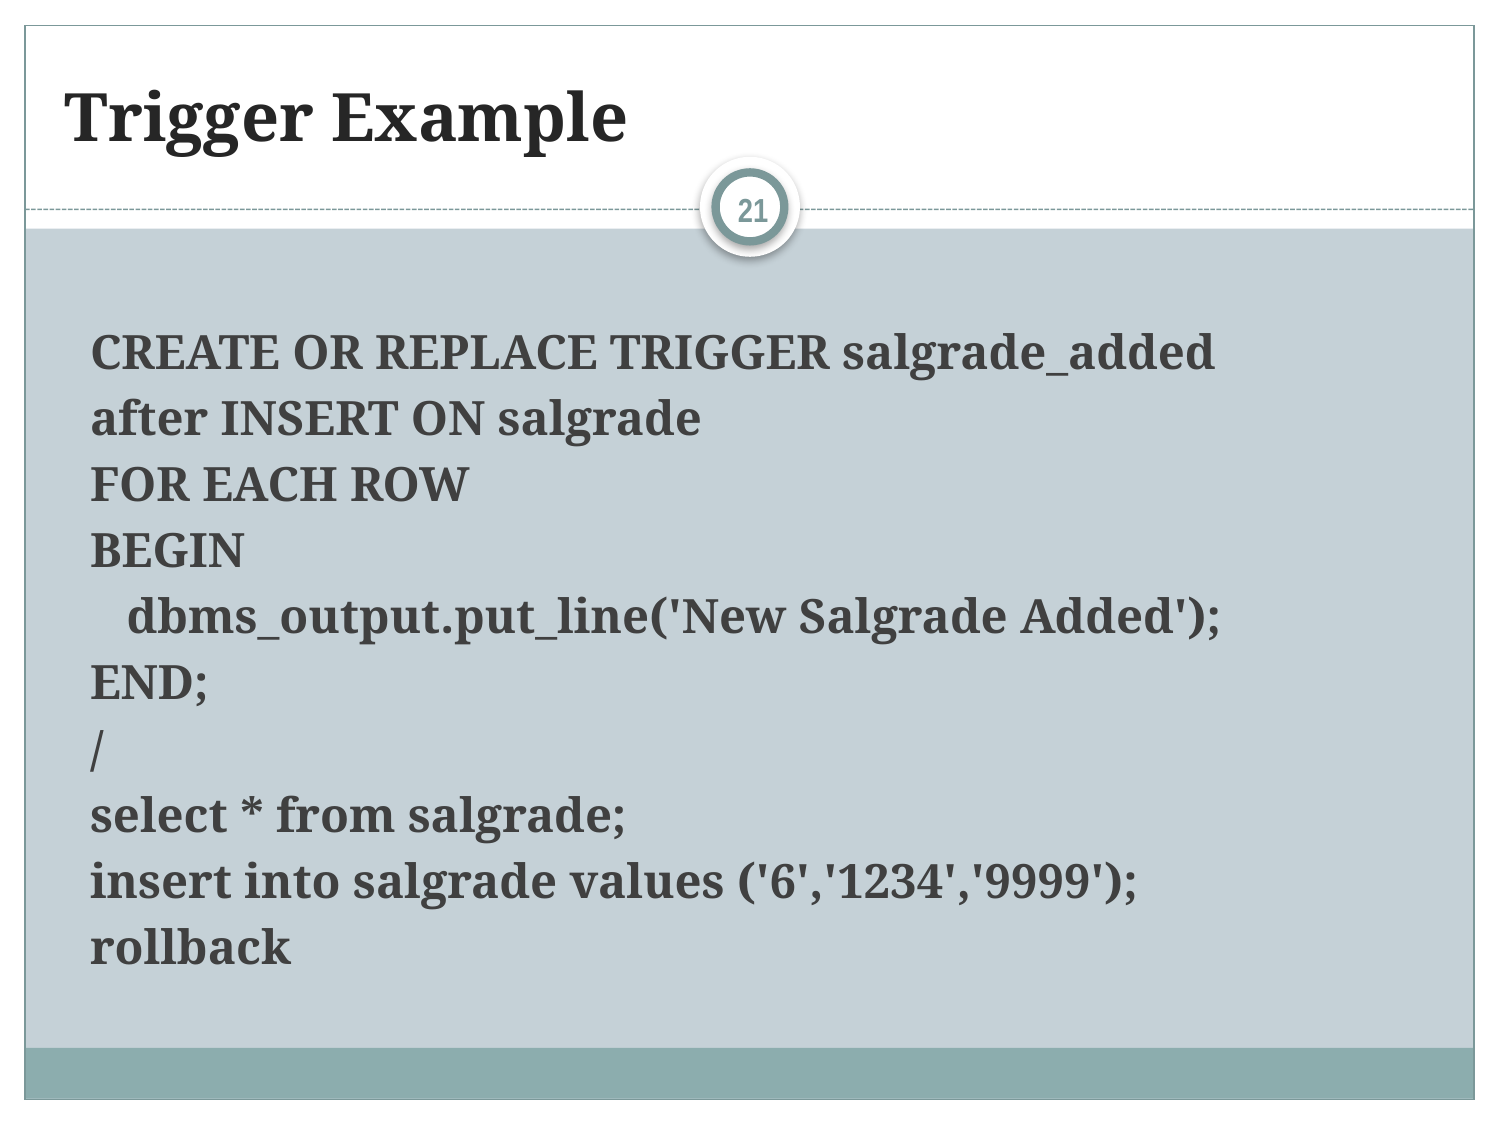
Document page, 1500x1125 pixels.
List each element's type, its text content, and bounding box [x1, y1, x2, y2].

slide_number 21 [715, 168, 791, 241]
title Trigger Example [49, 37, 1450, 163]
list CREATE OR REPLACE TRIGGER salgrade_added after INSERT ON salgrade FOR EACH ROW BEGIN dbms_output.put_line('New Salgrade Added'); END; / select * from salgrade; insert into salgrade values ('6','1234','9999'); rollback [74, 262, 1426, 988]
